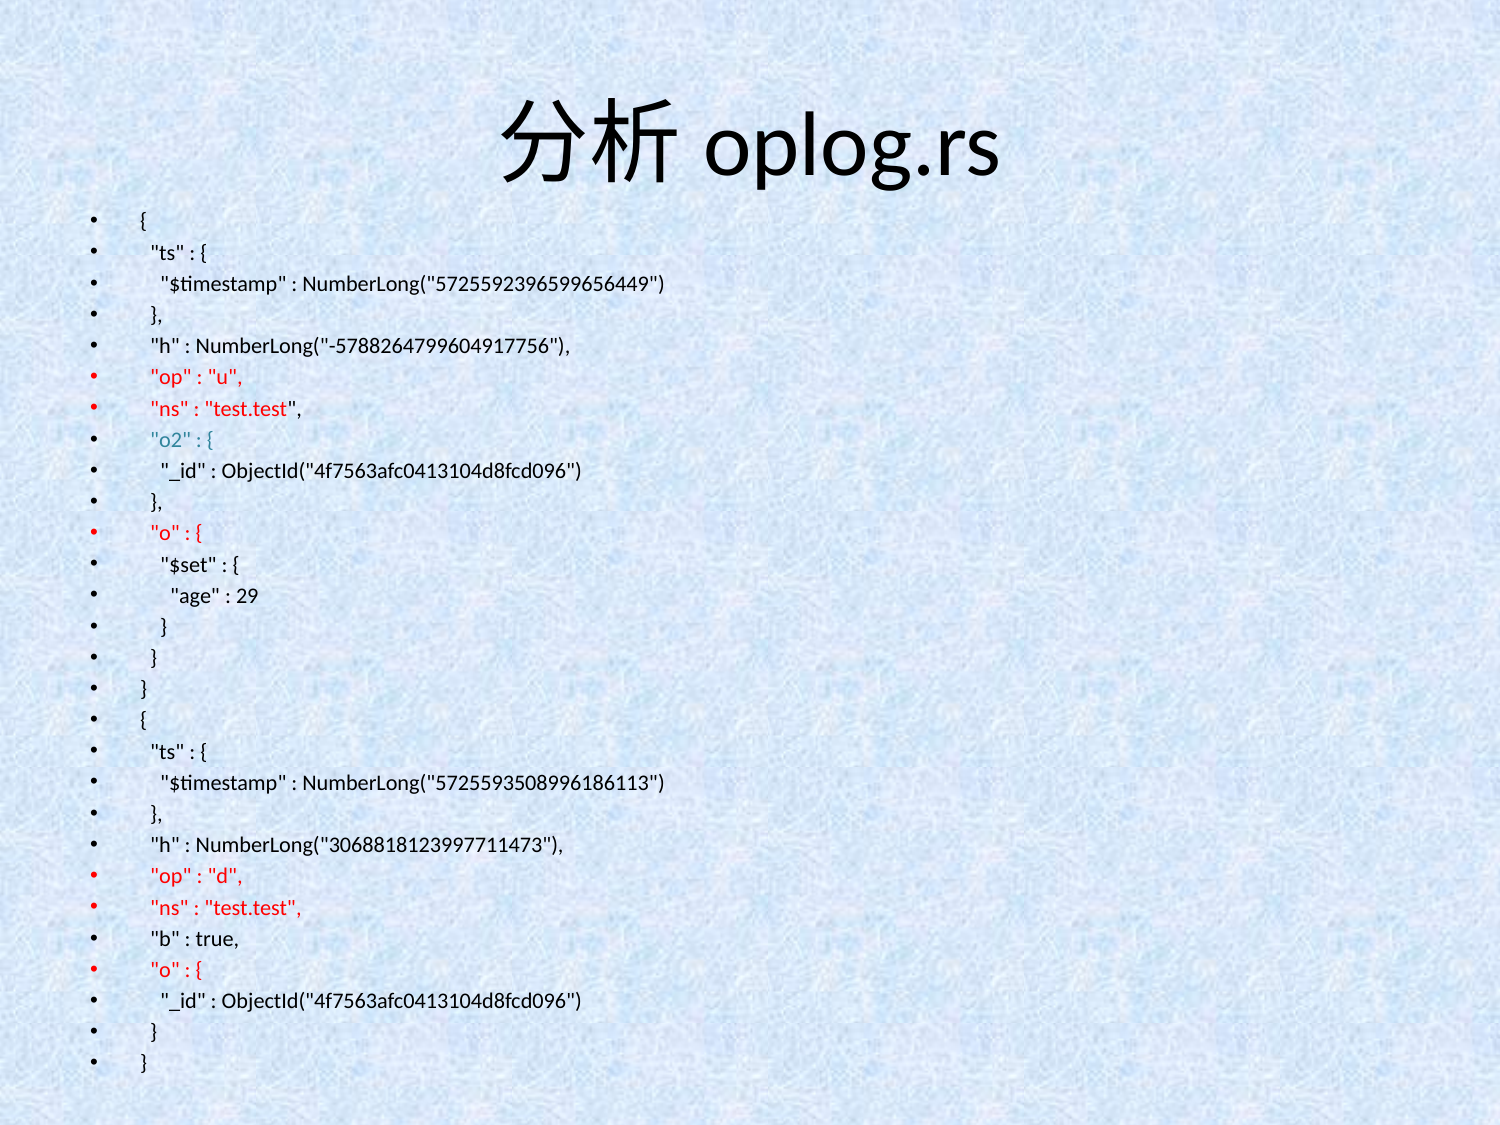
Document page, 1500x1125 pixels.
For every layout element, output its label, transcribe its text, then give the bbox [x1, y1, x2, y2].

picture [0, 0, 1500, 1125]
list { "ts" : { "$timestamp" : NumberLong("5725592396599656449") }, "h" : NumberLong("-5788264799604917756"), "op" : "u", "ns" : "test.test", "o2" : { "_id" : ObjectId("4f7563afc0413104d8fcd096") }, "o" : { "$set" : { "age" : 29 } } } { "ts" : { "$timestamp" : NumberLong("5725593508996186113") }, "h" : NumberLong("3068818123997711473"), "op" : "d", "ns" : "test.test", "b" : true, "o" : { "_id" : ObjectId("4f7563afc0413104d8fcd096") } } [75, 199, 1425, 1102]
title 分析oplog.rs [75, 45, 1425, 199]
